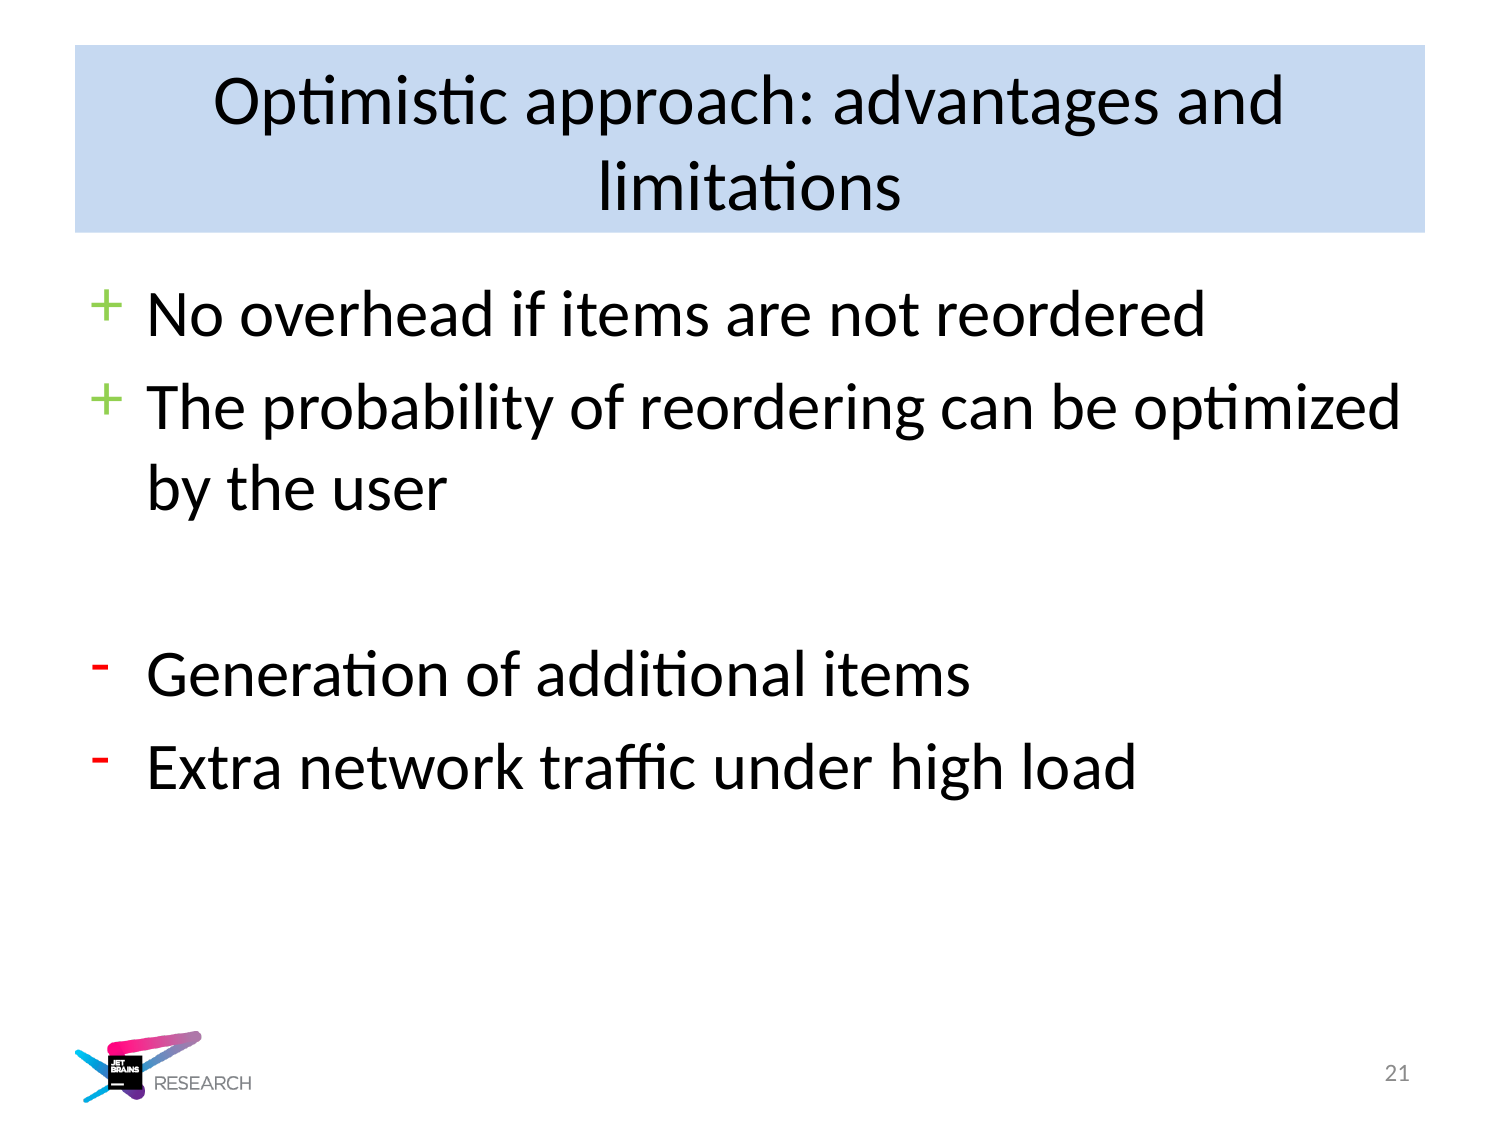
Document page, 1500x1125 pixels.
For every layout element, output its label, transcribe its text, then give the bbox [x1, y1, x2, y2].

list No overhead if items are not reordered The probability of reordering can be optimized by the user Generation of additional items Extra network traffic under high load [75, 262, 1425, 1005]
title Optimistic approach: advantages and limitations [75, 45, 1425, 233]
picture [75, 1031, 251, 1103]
slide_number 21 [1305, 1041, 1425, 1102]
